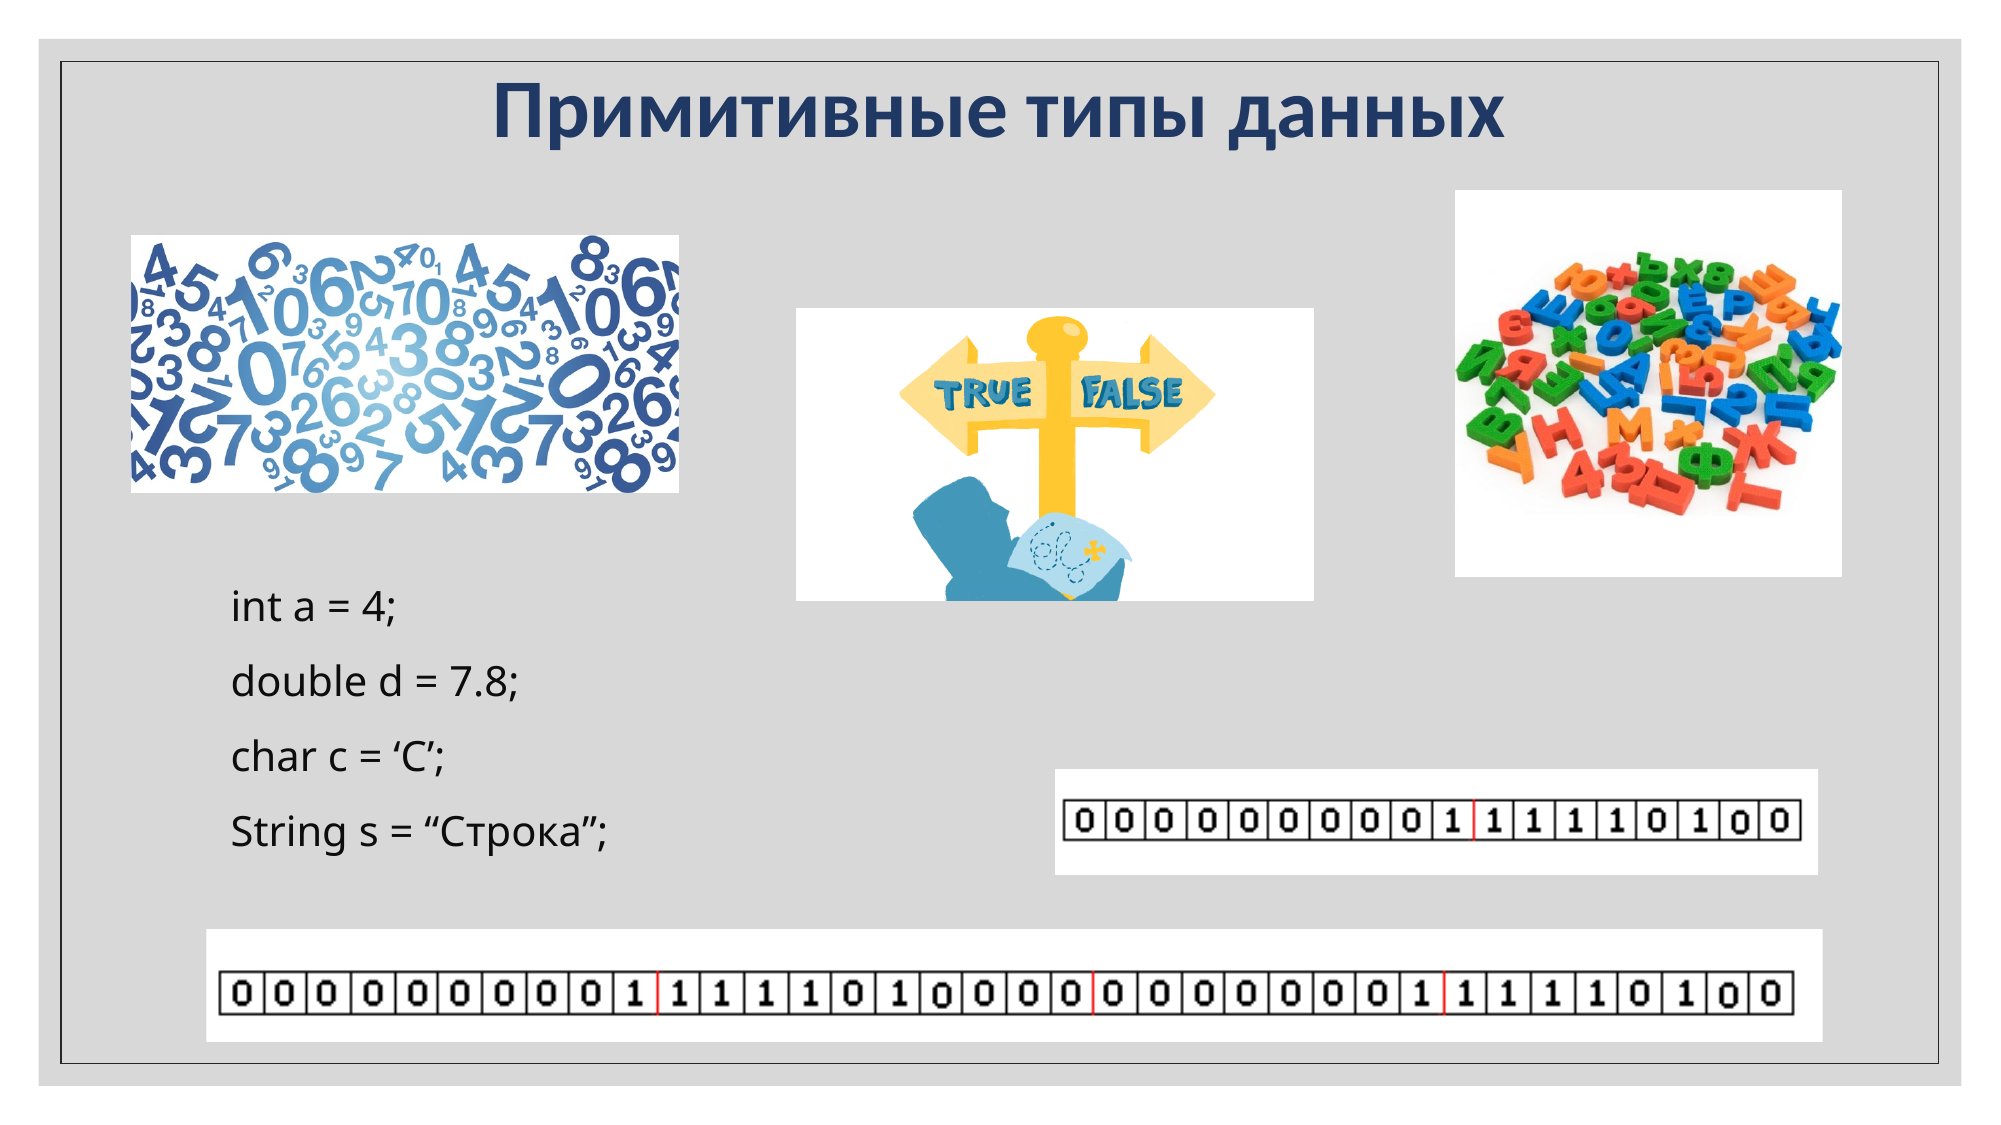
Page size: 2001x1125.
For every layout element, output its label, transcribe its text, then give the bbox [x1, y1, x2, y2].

picture [1054, 769, 1819, 875]
picture [1455, 190, 1842, 577]
picture [131, 235, 679, 493]
picture [795, 308, 1314, 601]
picture [206, 929, 1823, 1042]
text_box Примитивные типы данных [353, 48, 1647, 174]
text_box int a = 4; double d = 7.8; char c = ‘C’; String s = “Строка”; [215, 547, 624, 862]
